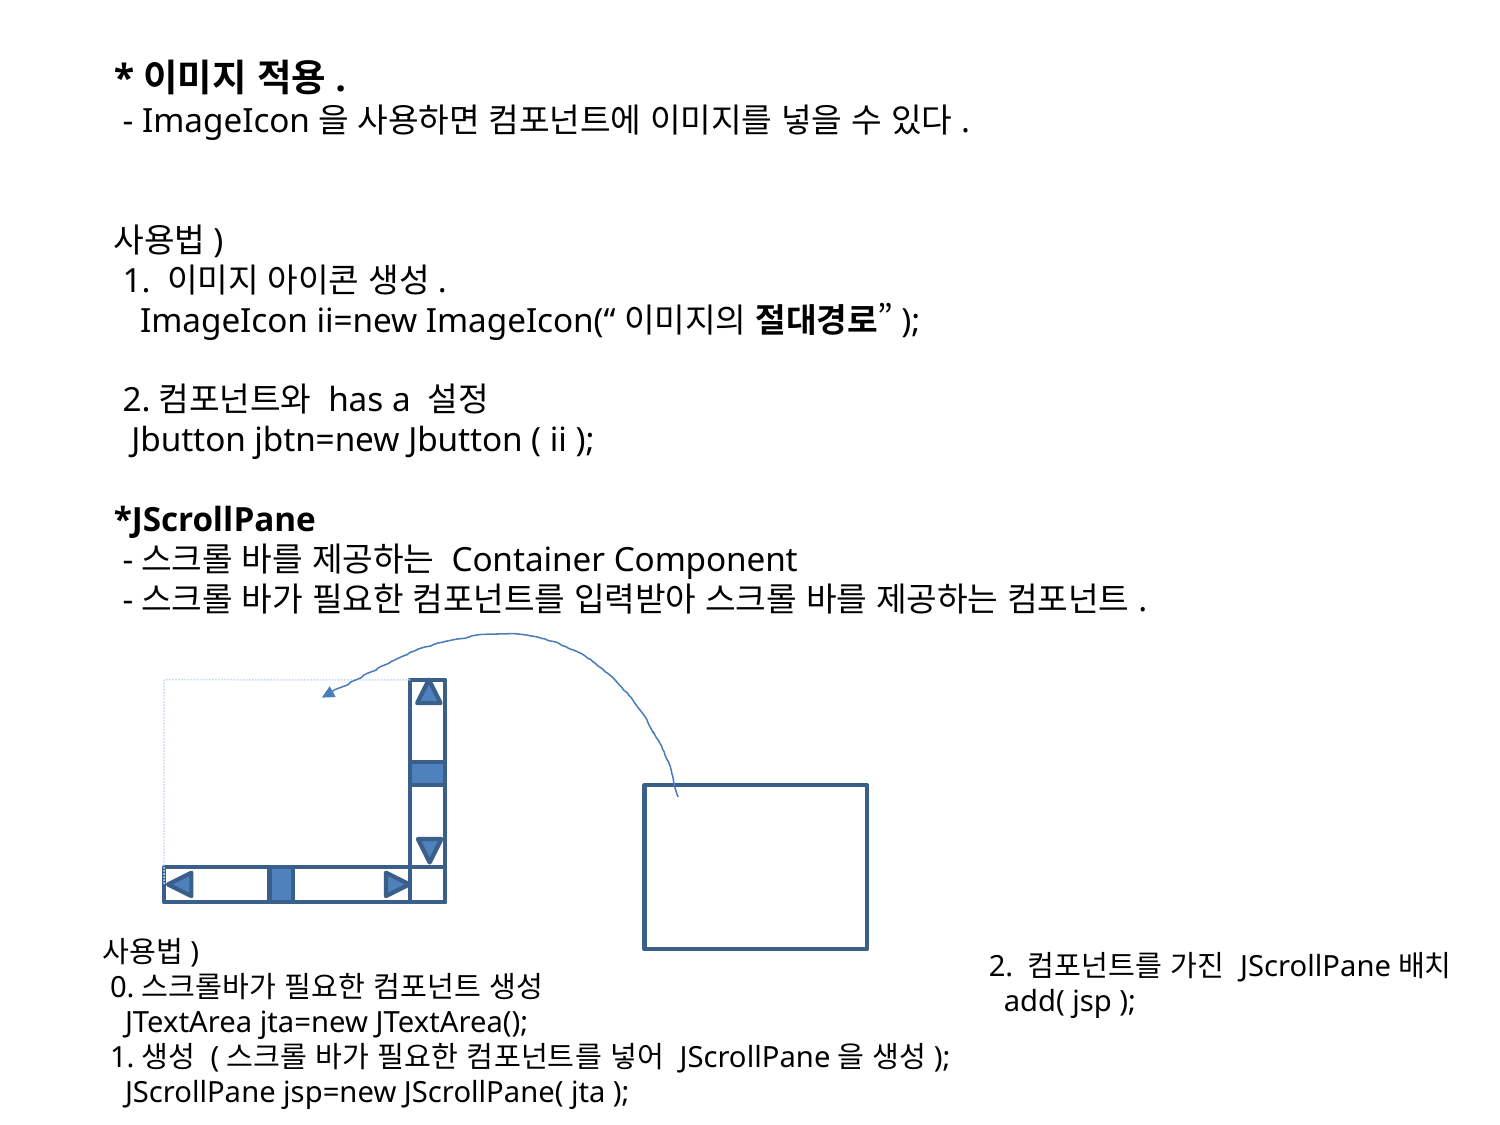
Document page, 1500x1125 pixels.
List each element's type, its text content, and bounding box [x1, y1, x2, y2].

text_box [408, 760, 447, 787]
text_box [642, 783, 869, 951]
text_box 2. 컴포넌트를 가진 JScrollPane배치 add( jsp ); [973, 940, 1468, 1025]
text_box [267, 865, 295, 904]
text_box *이미지 적용. - ImageIcon을 사용하면 컴포넌트에 이미지를 넣을 수 있다. 사용법) 1. 이미지 아이콘 생성. ImageIcon ii=new ImageIcon(“이미지의 절대경로”); 2.컴포넌트와 has a 설정 Jbutton jbtn=new Jbutton ( ii ); *JScrollPane -스크롤 바를 제공하는 Container Component -스크롤 바가 필요한 컴포넌트를 입력받아 스크롤 바를 제공하는 컴포넌트. [99, 46, 1163, 746]
text_box [416, 836, 444, 865]
text_box [408, 787, 447, 865]
text_box [321, 632, 679, 798]
text_box 사용법) 0.스크롤바가 필요한 컴포넌트 생성 JTextArea jta=new JTextArea(); 1.생성 (스크롤 바가 필요한 컴포넌트를 넣어 JScrollPane을 생성); JScrollPane jsp=new JScrollPane( jta ); [87, 925, 966, 1116]
text_box [383, 870, 412, 898]
text_box [295, 865, 447, 904]
text_box [162, 865, 267, 904]
text_box [408, 722, 447, 760]
text_box [165, 870, 194, 898]
